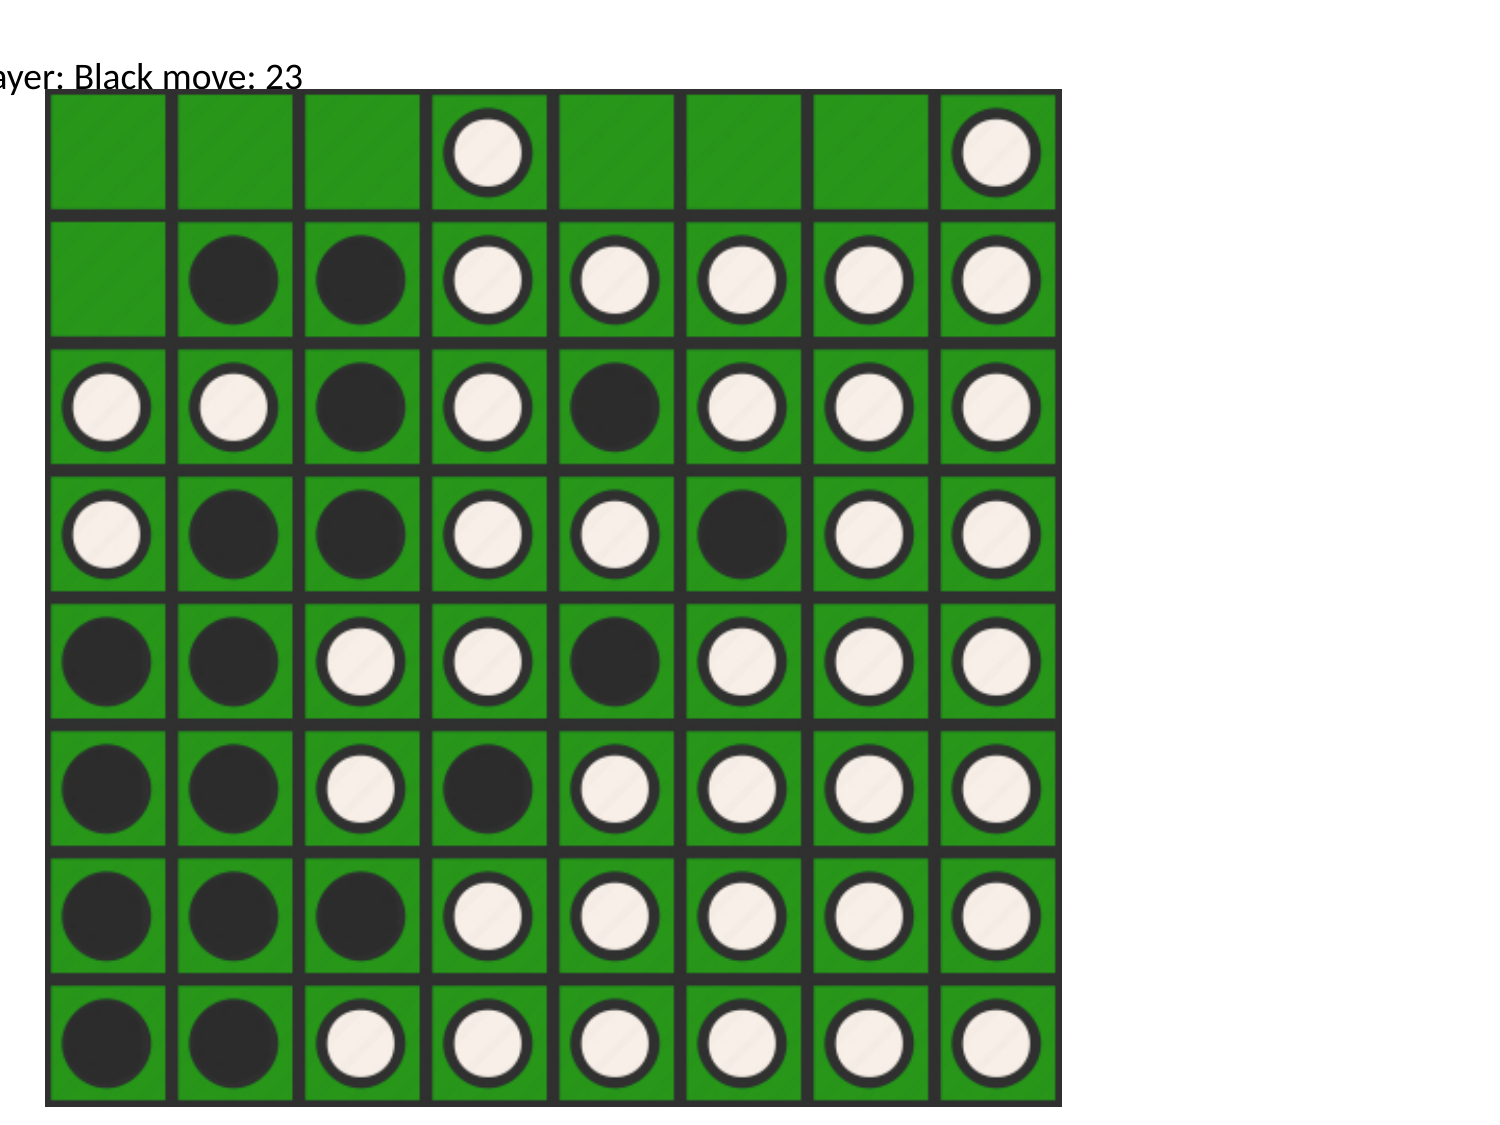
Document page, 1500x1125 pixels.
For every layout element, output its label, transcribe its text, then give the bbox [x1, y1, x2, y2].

picture [44, 89, 1062, 1107]
text_box turn: 53 player: Black move: 23 [0, 44, 319, 105]
